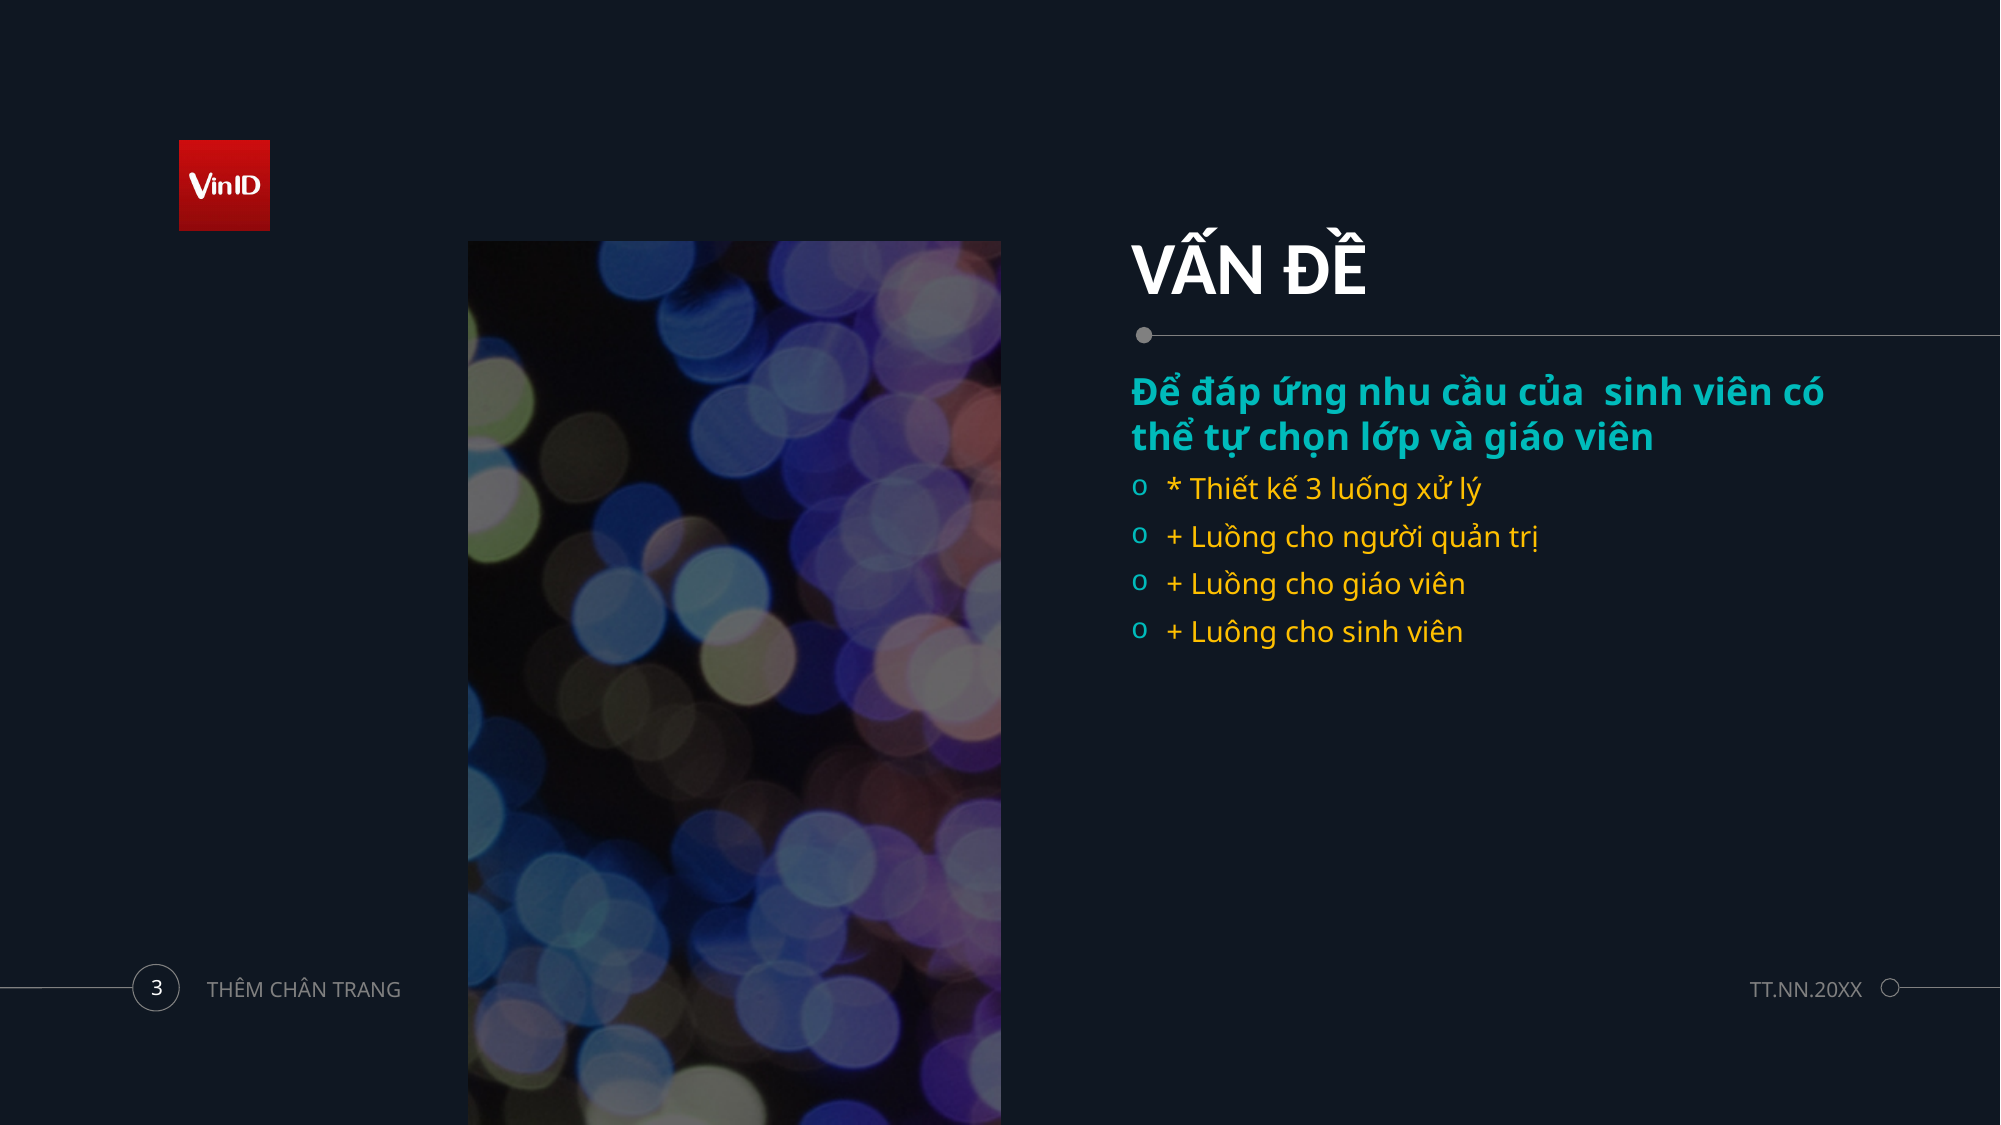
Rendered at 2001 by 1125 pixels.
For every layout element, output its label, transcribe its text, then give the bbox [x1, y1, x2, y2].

picture [179, 140, 270, 231]
title VẤN ĐỀ [1131, 178, 1869, 311]
list Để đáp ứng nhu cầu của sinh viên có thể tự chọn lớp và giáo viên [1131, 368, 1865, 462]
footer THÊM CHÂN TRANG [191, 964, 468, 1014]
slide_number TT.NN.20XX [1643, 964, 1863, 1014]
list * Thiết kế 3 luống xử lý + Luồng cho người quản trị + Luồng cho giáo viên + Luông cho sinh viên [1131, 470, 1867, 870]
slide_number 3 [127, 964, 186, 1014]
picture [468, 241, 1001, 1125]
